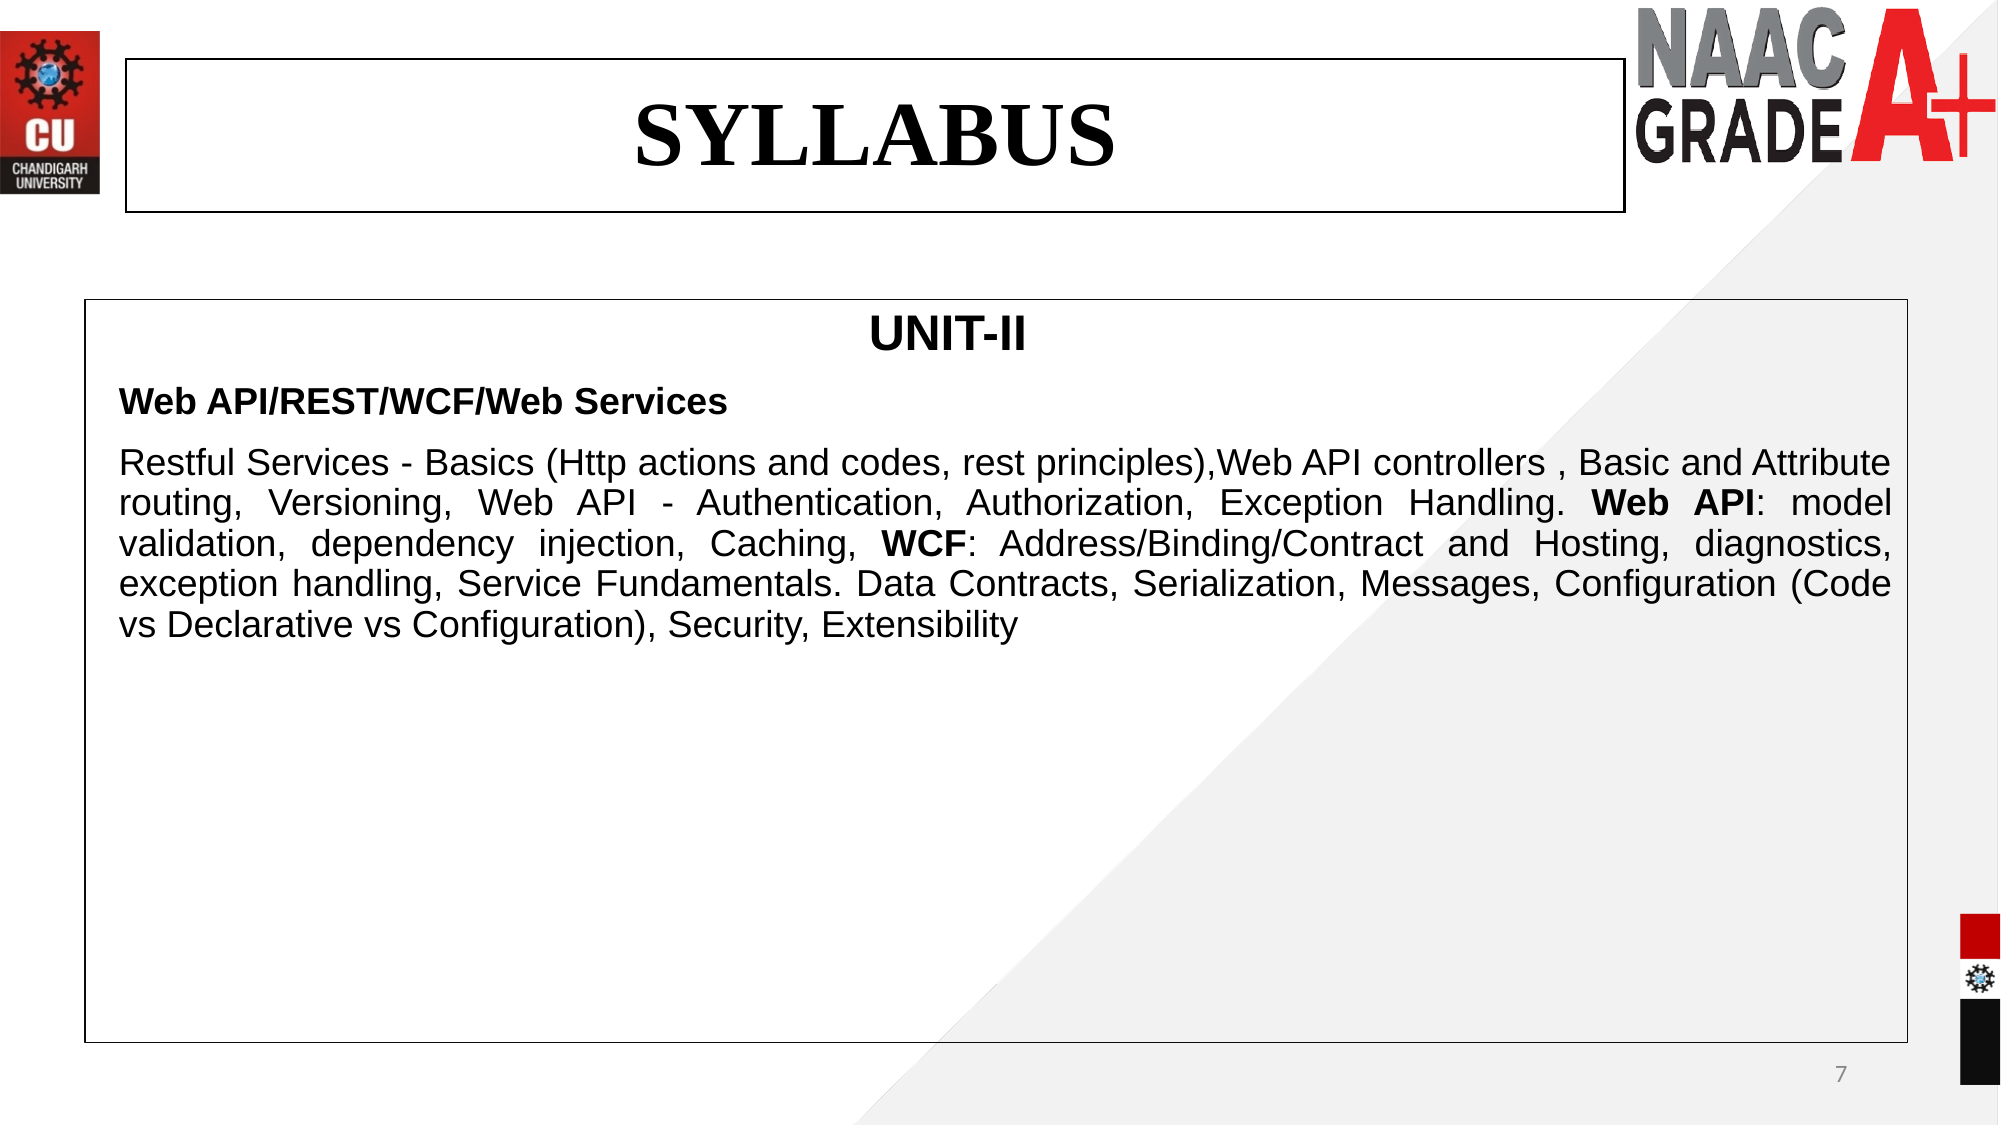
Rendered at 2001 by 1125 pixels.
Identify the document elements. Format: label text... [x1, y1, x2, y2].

title SYLLABUS [125, 59, 1625, 213]
list UNIT-II Web API/REST/WCF/Web Services Restful Services - Basics (Http actions and codes, rest principles),Web API controllers , Basic and Attribute routing, Versioning, Web API - Authentication, Authorization, Exception Handling. Web API: model validation, dependency injection, Caching, WCF: Address/Binding/Contract and Hosting, diagnostics, exception handling, Service Fundamentals. Data Contracts, Serialization, Messages, Configuration (Code vs Declarative vs Configuration), Security, Extensibility [84, 299, 1908, 1043]
picture [0, 0, 2001, 1125]
slide_number 7 [1412, 1043, 1863, 1103]
